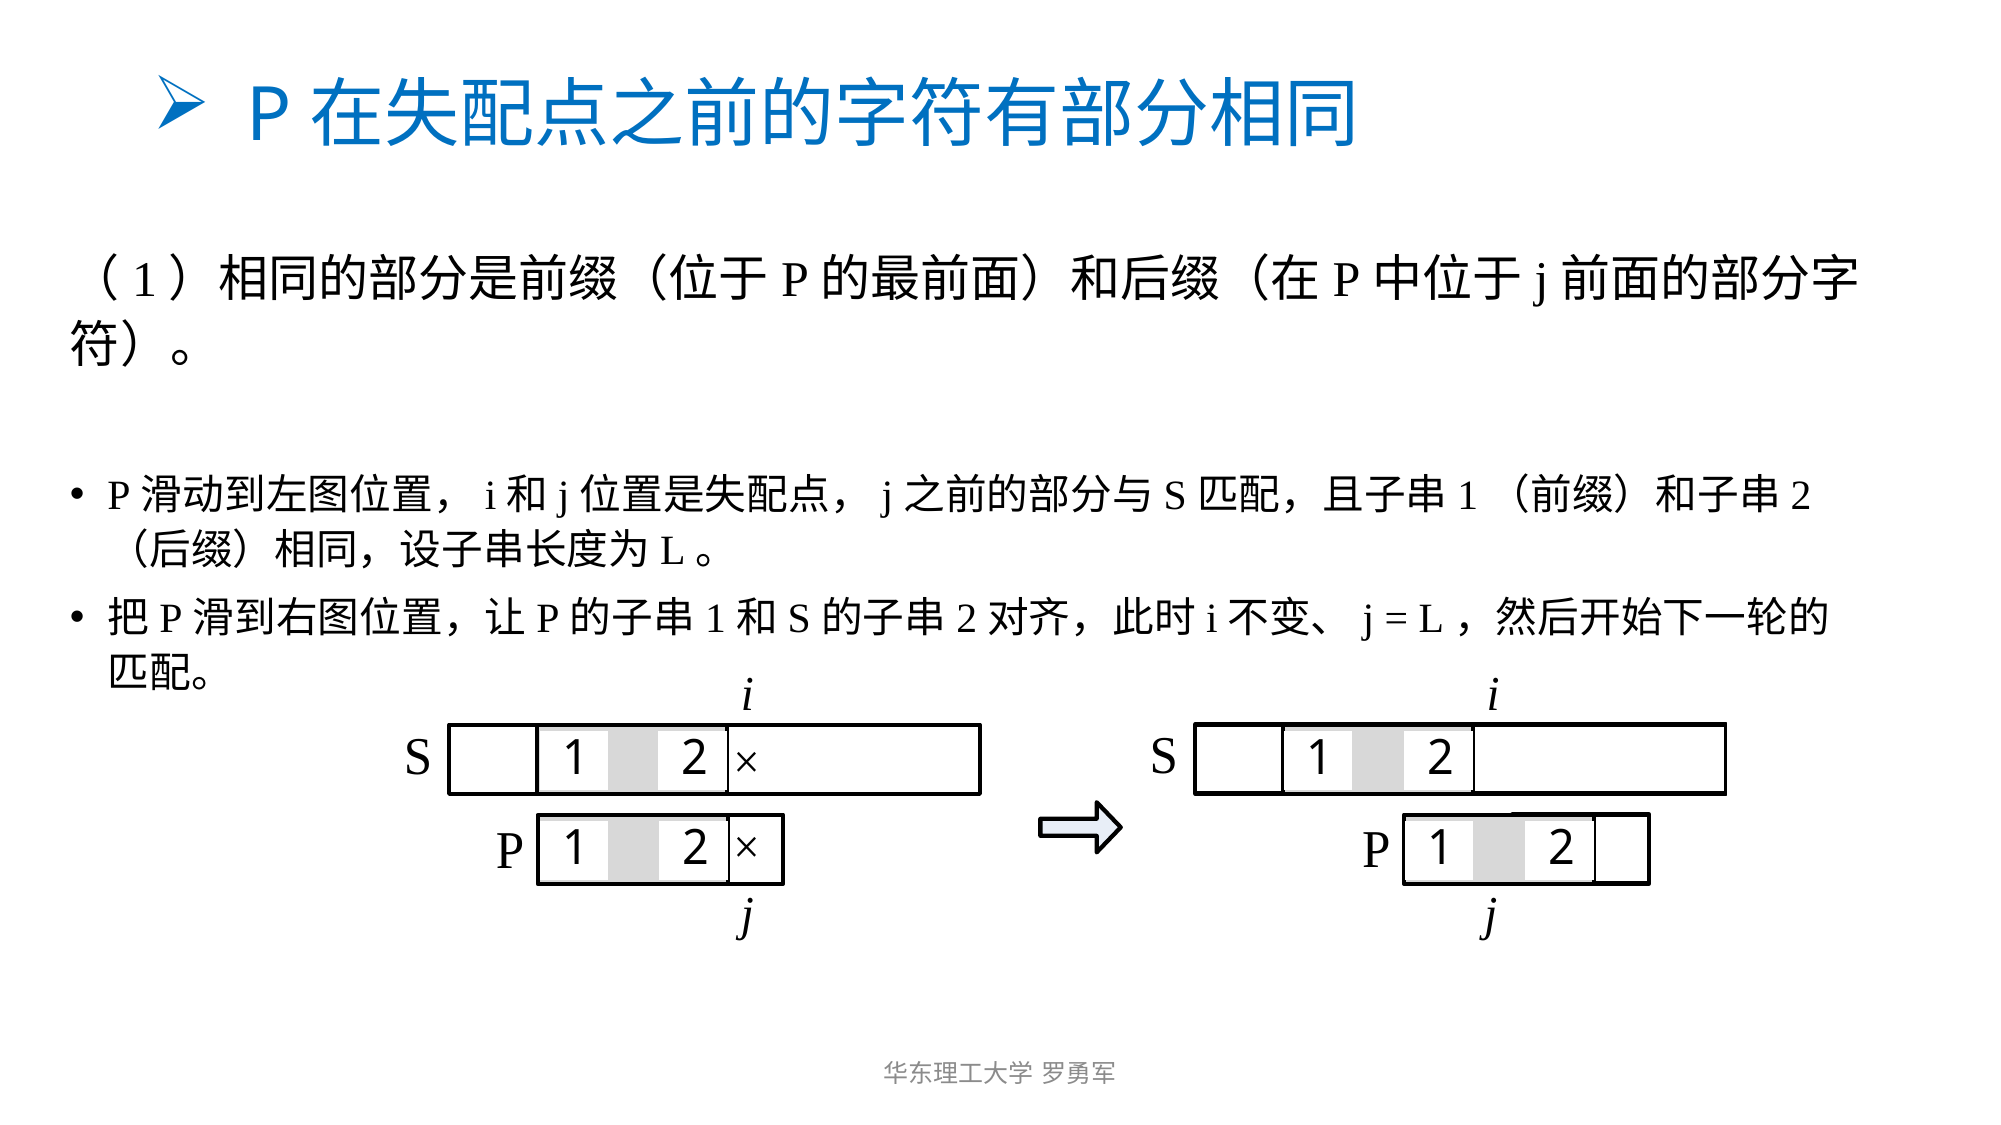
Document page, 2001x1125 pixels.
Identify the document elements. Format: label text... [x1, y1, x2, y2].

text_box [373, 661, 1727, 945]
list （1）相同的部分是前缀（位于P的最前面）和后缀（在P中位于j前面的部分字符）。 P滑动到左图位置，i和j位置是失配点，j之前的部分与S匹配，且子串1（前缀）和子串2（后缀）相同，设子串长度为L。 把P滑到右图位置，让P的子串1和S的子串2对齐，此时i不变、j = L，然后开始下一轮的匹配。 [55, 232, 1886, 947]
title P在失配点之前的字符有部分相同 [137, 59, 1863, 173]
footer 华东理工大学 罗勇军 [662, 1042, 1338, 1103]
